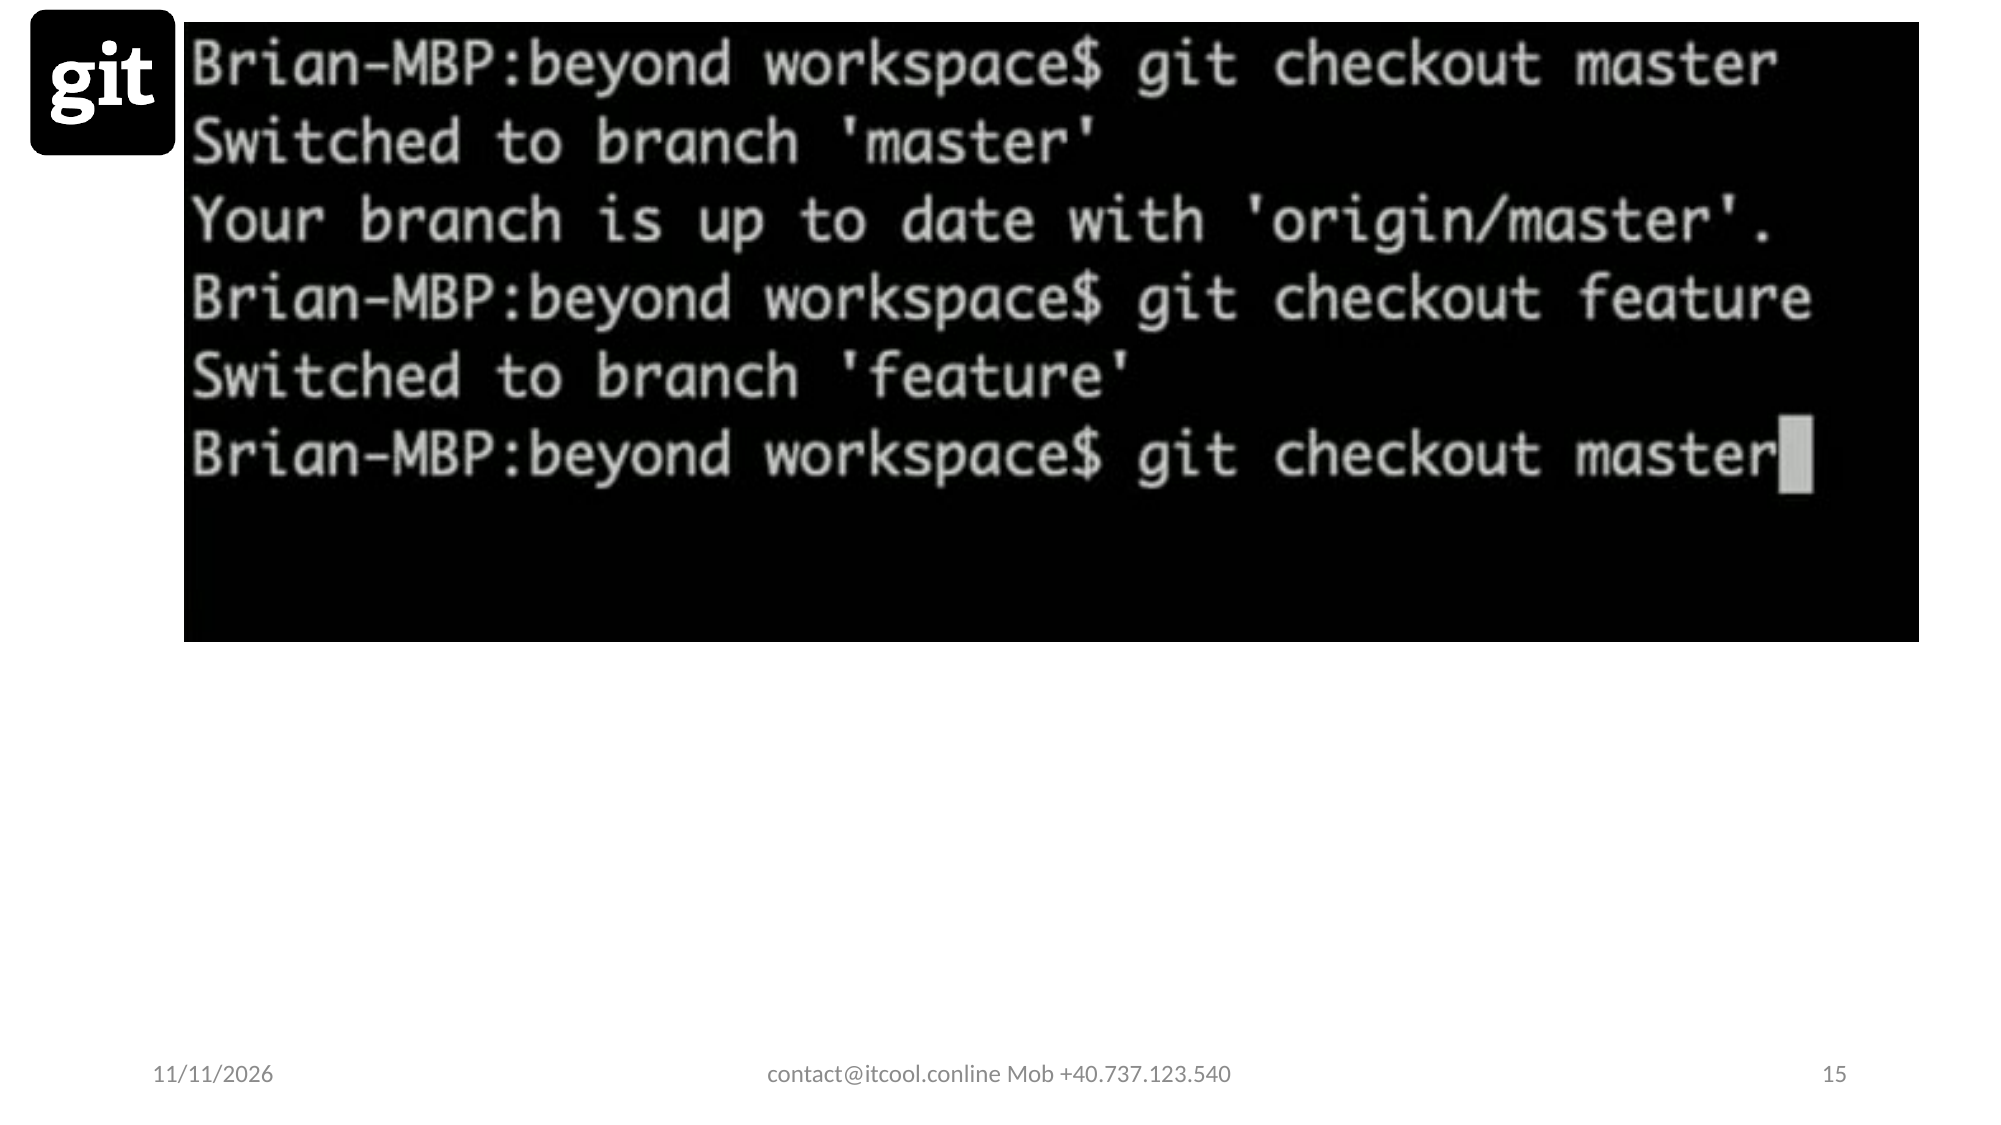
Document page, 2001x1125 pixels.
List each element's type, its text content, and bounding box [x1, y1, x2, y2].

picture [20, 0, 1919, 642]
footer contact@itcool.conline Mob +40.737.123.540 [662, 1042, 1338, 1103]
slide_number 15 [1412, 1042, 1863, 1103]
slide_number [137, 1042, 588, 1103]
